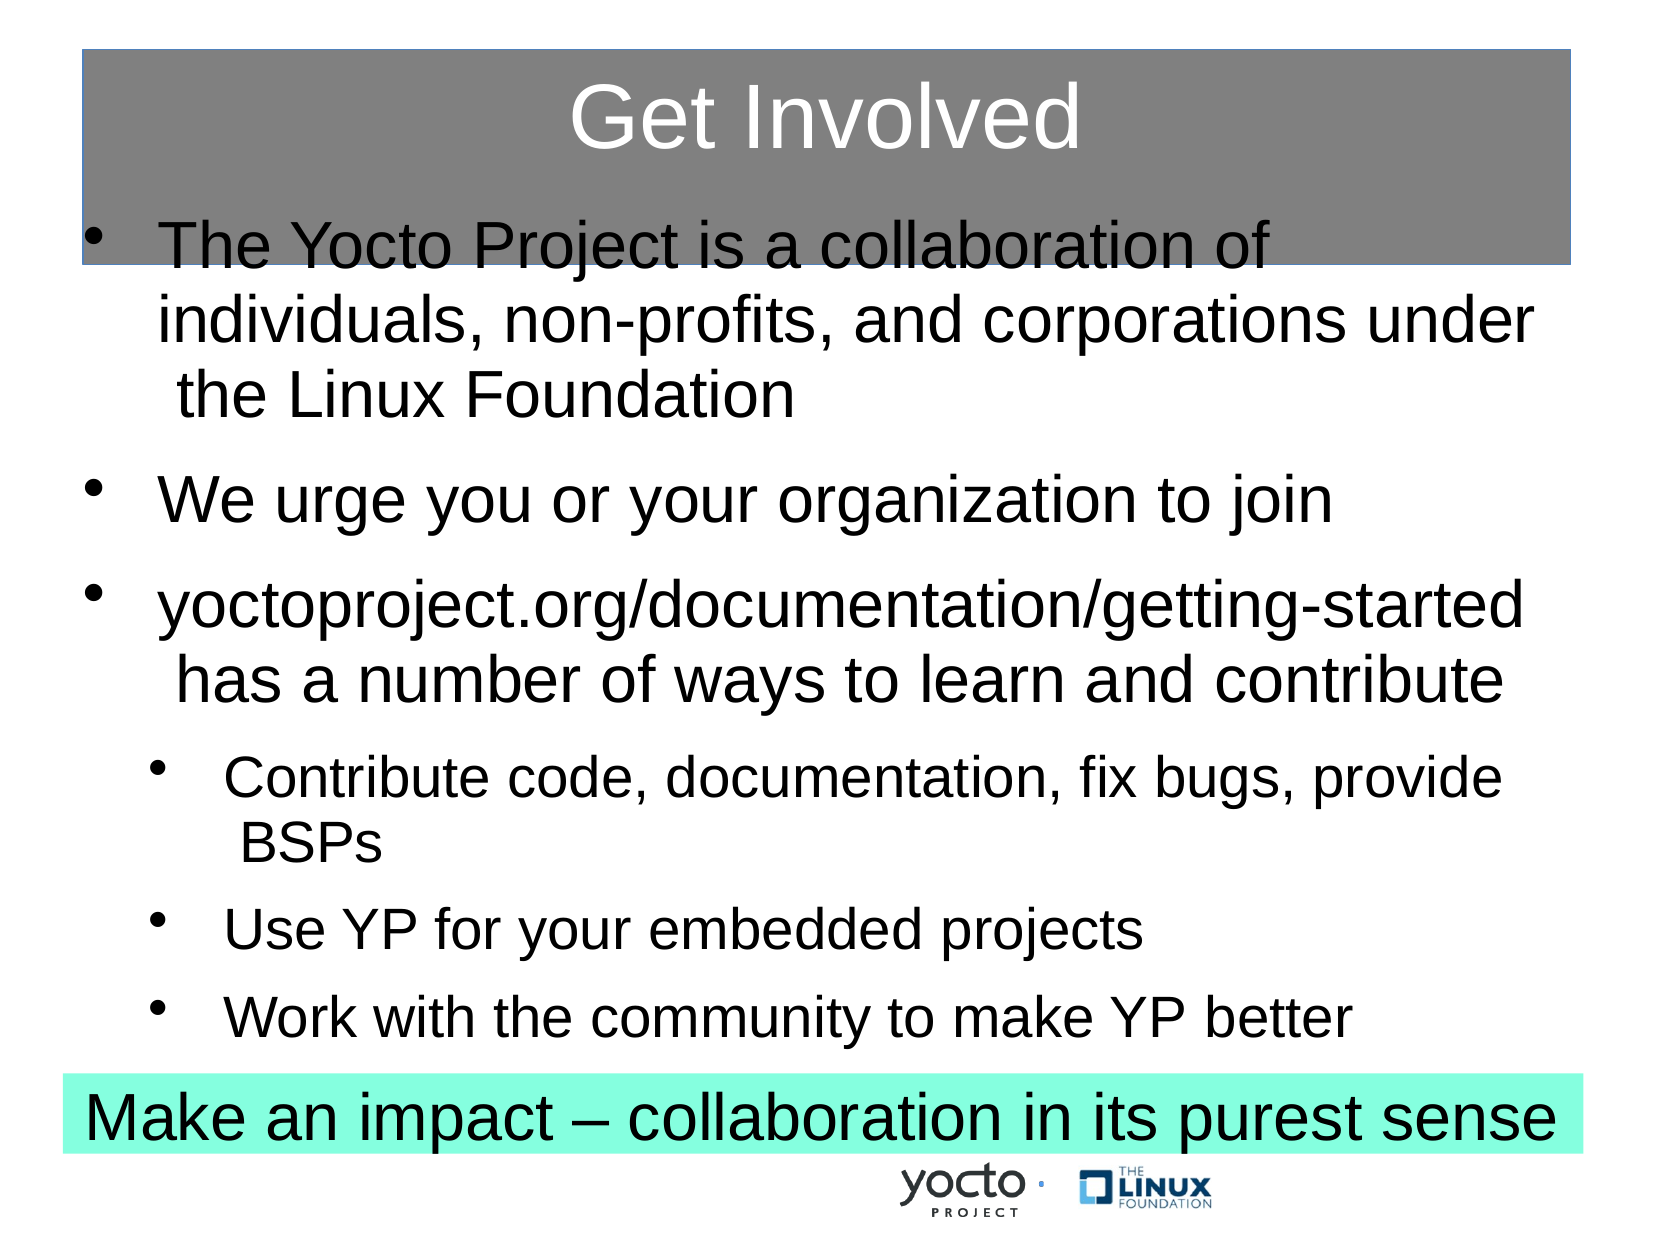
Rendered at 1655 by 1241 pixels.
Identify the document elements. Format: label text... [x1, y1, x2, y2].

title Get Involved [83, 49, 1571, 265]
text_box Make an impact – collaboration in its purest sense [62, 1073, 1584, 1154]
picture [899, 1162, 1044, 1217]
text_box The Yocto Project is a collaboration of individuals, non-profits, and corporations under the Linux Foundation We urge you or your organization to join yoctoproject.org/documentation/getting-started has a number of ways to learn and contribute Contribute code, documentation, fix bugs, provide BSPs Use YP for your embedded projects Work with the community to make YP better [80, 201, 1544, 1050]
picture [1078, 1165, 1212, 1209]
